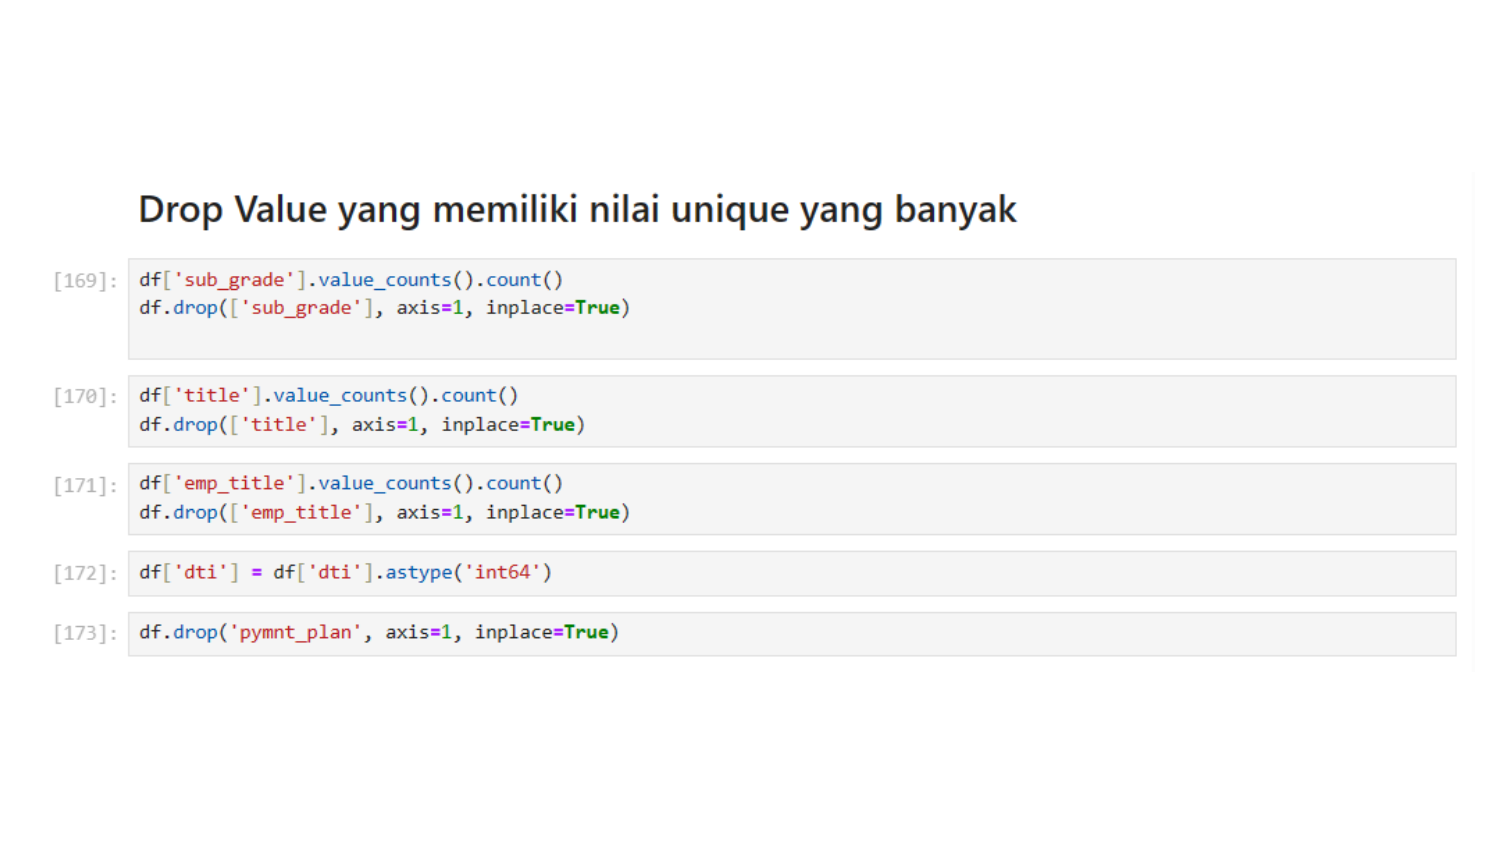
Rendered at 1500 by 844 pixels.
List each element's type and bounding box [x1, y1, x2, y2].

picture [24, 172, 1476, 672]
